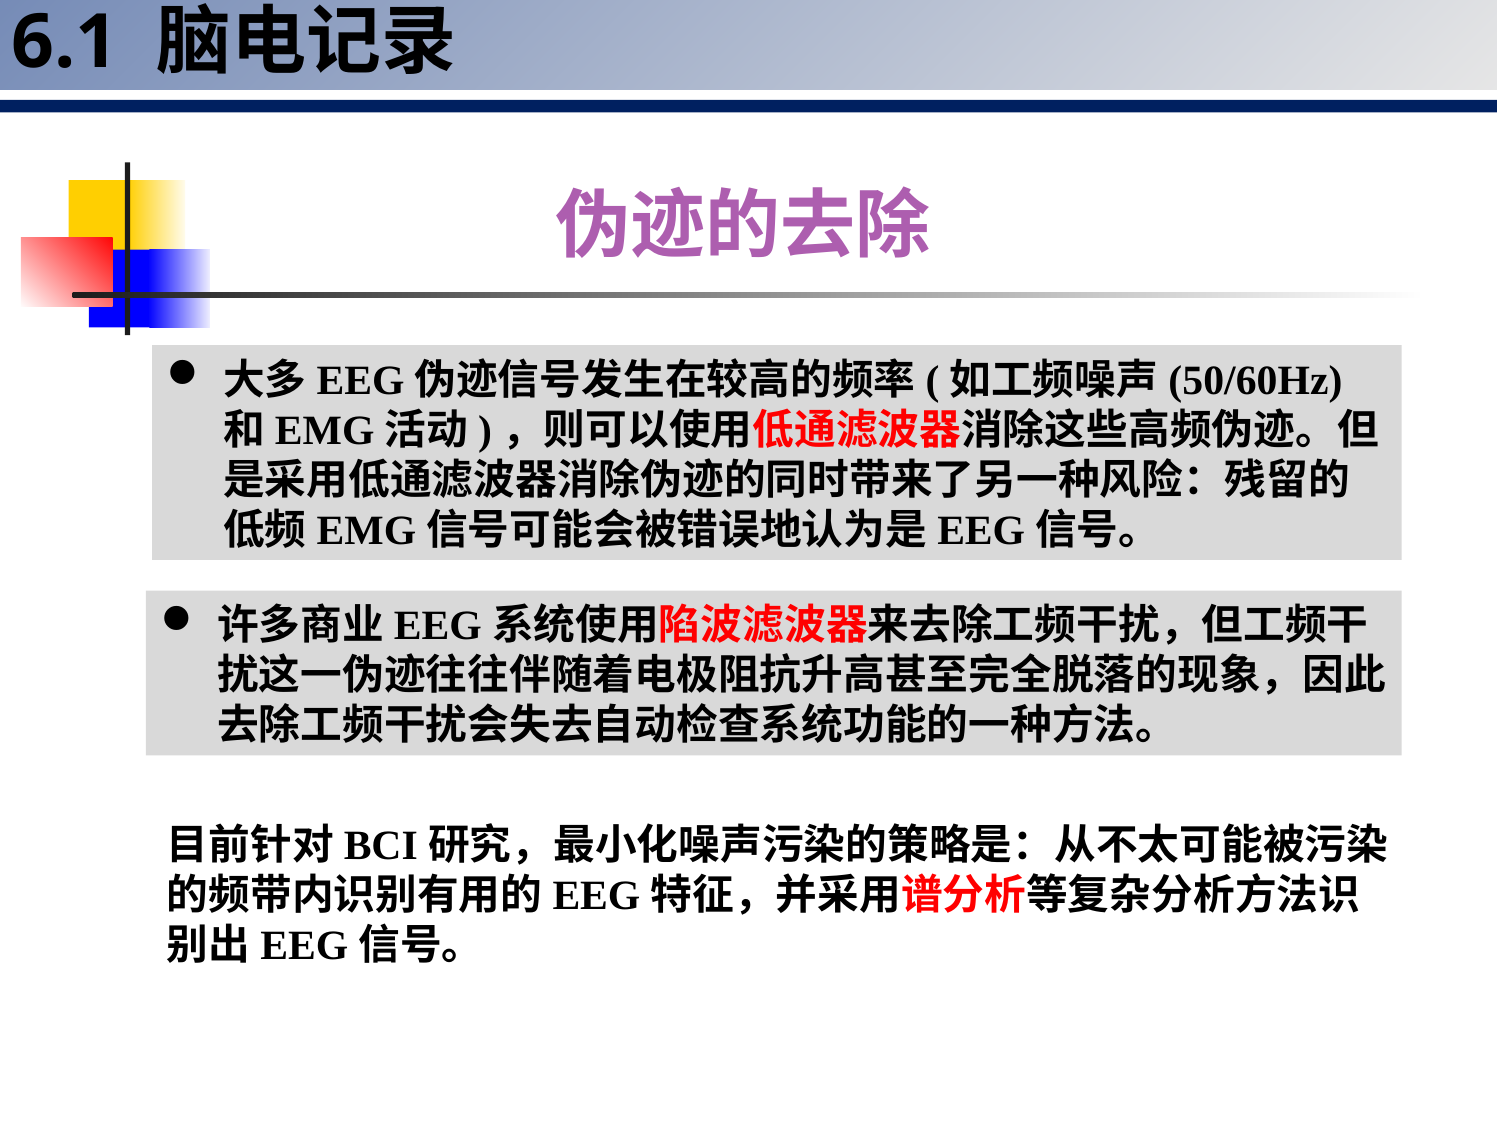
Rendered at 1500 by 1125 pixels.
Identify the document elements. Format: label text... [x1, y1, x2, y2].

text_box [0, 0, 1498, 107]
text_box 伪迹的去除 [541, 169, 985, 275]
text_box 大多EEG伪迹信号发生在较高的频率(如工频噪声(50/60Hz)和EMG活动)，则可以使用低通滤波器消除这些高频伪迹。但是采用低通滤波器消除伪迹的同时带来了另一种风险：残留的低频EMG信号可能会被错误地认为是EEG信号。 [152, 345, 1402, 560]
text_box 许多商业EEG系统使用陷波滤波器来去除工频干扰，但工频干扰这一伪迹往往伴随着电极阻抗升高甚至完全脱落的现象，因此去除工频干扰会失去自动检查系统功能的一种方法。 [145, 590, 1402, 756]
text_box 目前针对BCI研究，最小化噪声污染的策略是：从不太可能被污染的频带内识别有用的EEG特征，并采用谱分析等复杂分析方法识别出EEG信号。 [152, 810, 1408, 976]
